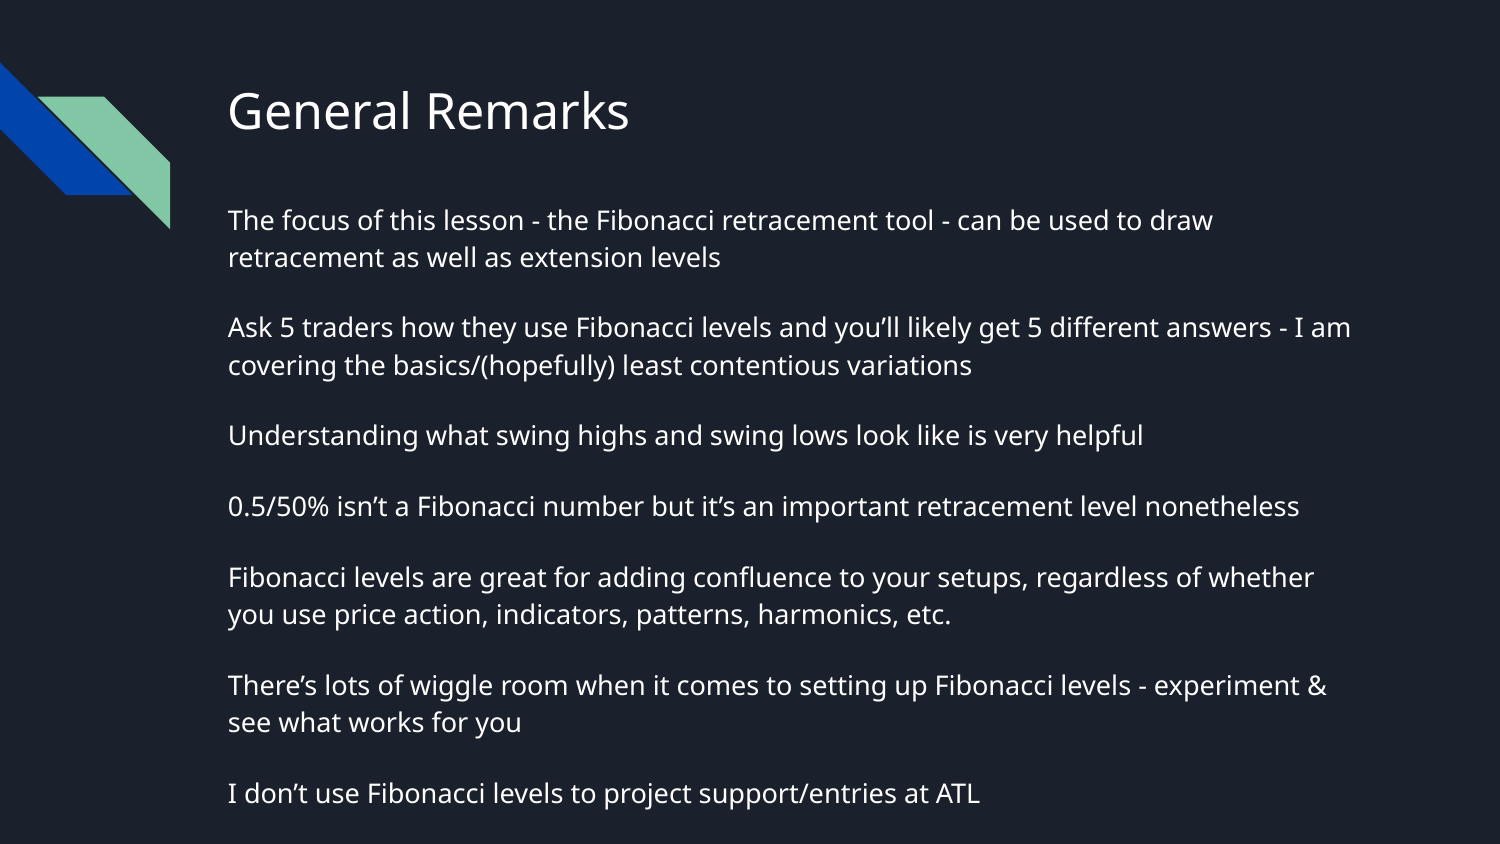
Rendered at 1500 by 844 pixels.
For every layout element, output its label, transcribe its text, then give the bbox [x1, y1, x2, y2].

title General Remarks [212, 64, 1368, 183]
list The focus of this lesson - the Fibonacci retracement tool - can be used to draw retracement as well as extension levels Ask 5 traders how they use Fibonacci levels and you’ll likely get 5 different answers - I am covering the basics/(hopefully) least contentious variations Understanding what swing highs and swing lows look like is very helpful 0.5/50% isn’t a Fibonacci number but it’s an important retracement level nonetheless Fibonacci levels are great for adding confluence to your setups, regardless of whether you use price action, indicators, patterns, harmonics, etc. There’s lots of wiggle room when it comes to setting up Fibonacci levels - experiment & see what works for you I don’t use Fibonacci levels to project support/entries at ATL [212, 183, 1368, 661]
